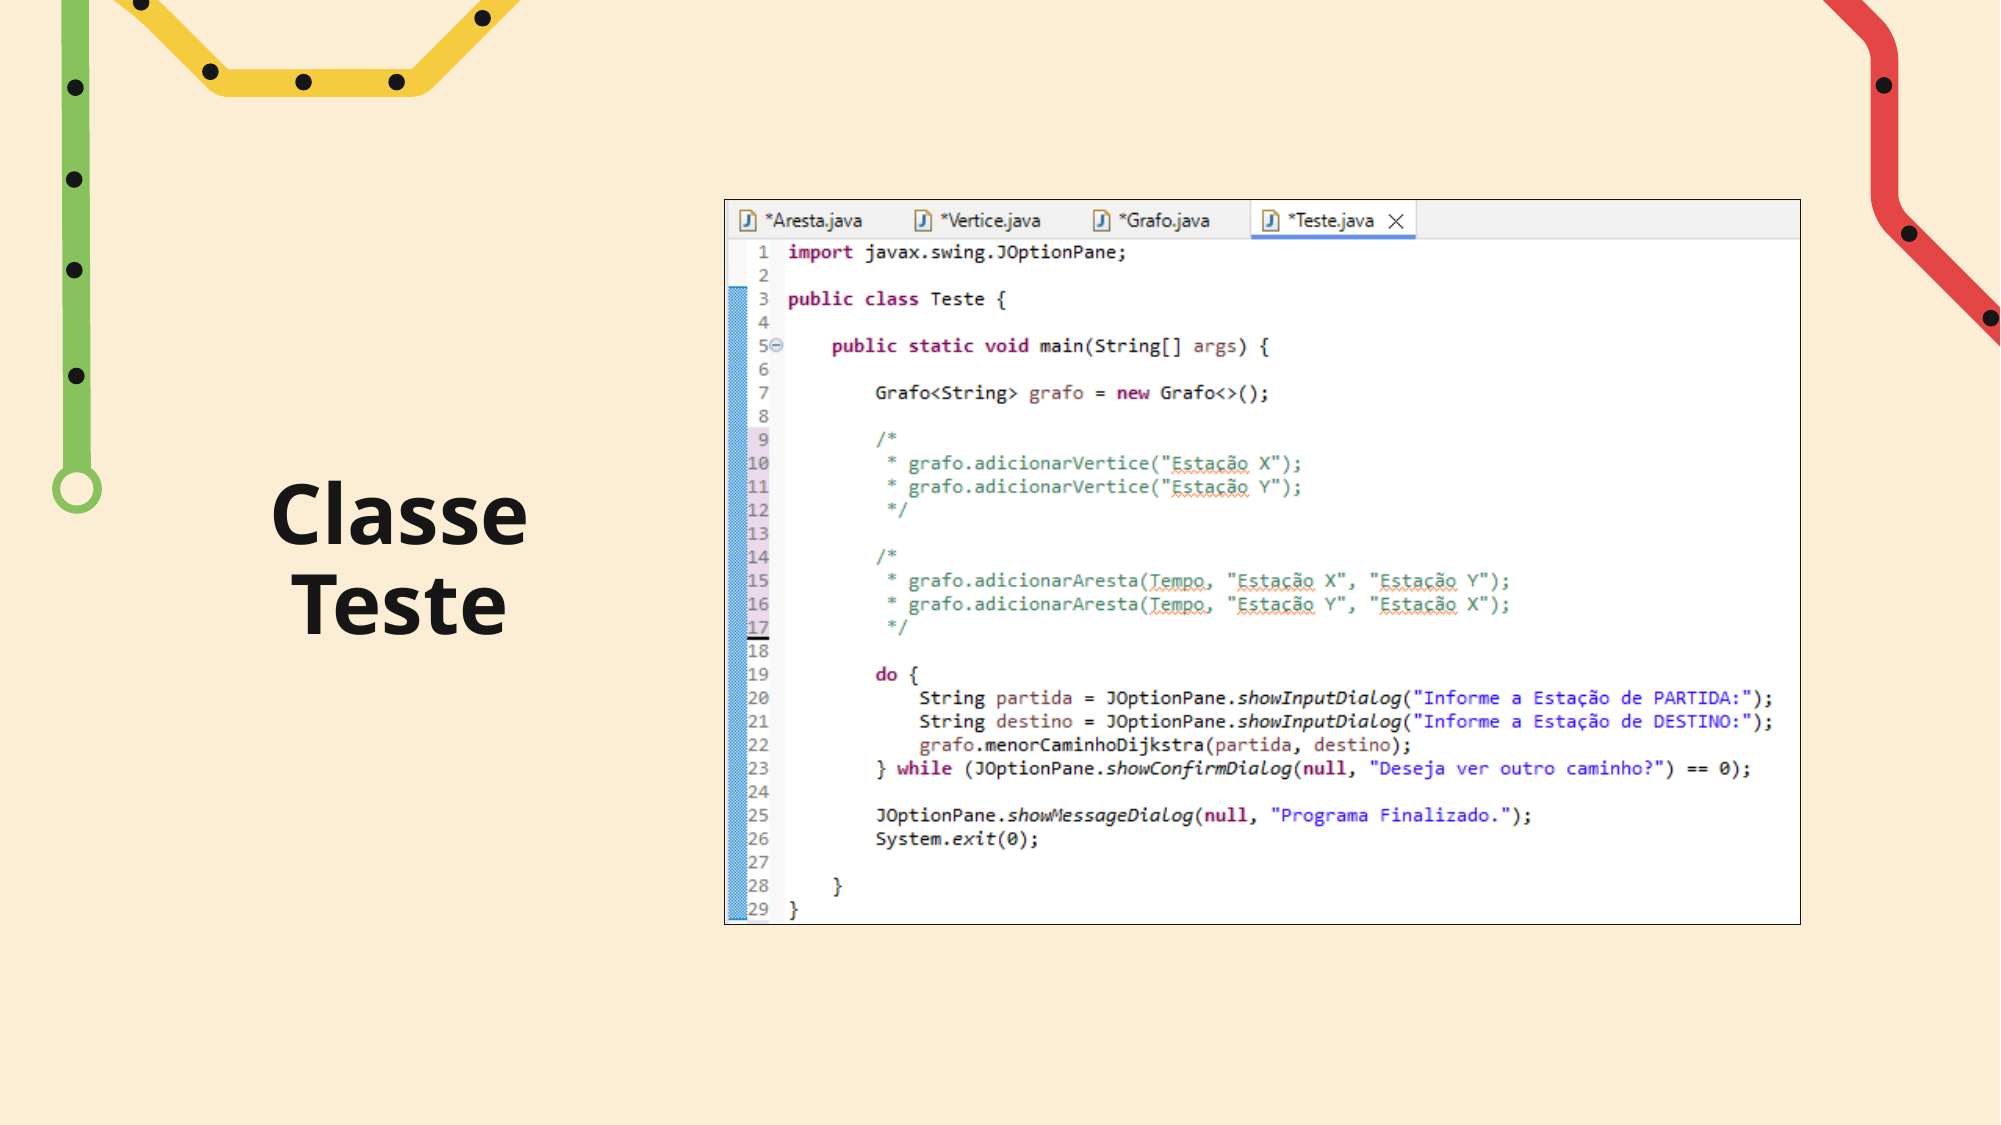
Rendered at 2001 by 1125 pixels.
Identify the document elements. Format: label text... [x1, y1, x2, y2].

title Classe Teste [170, 502, 629, 623]
picture [724, 199, 1801, 926]
